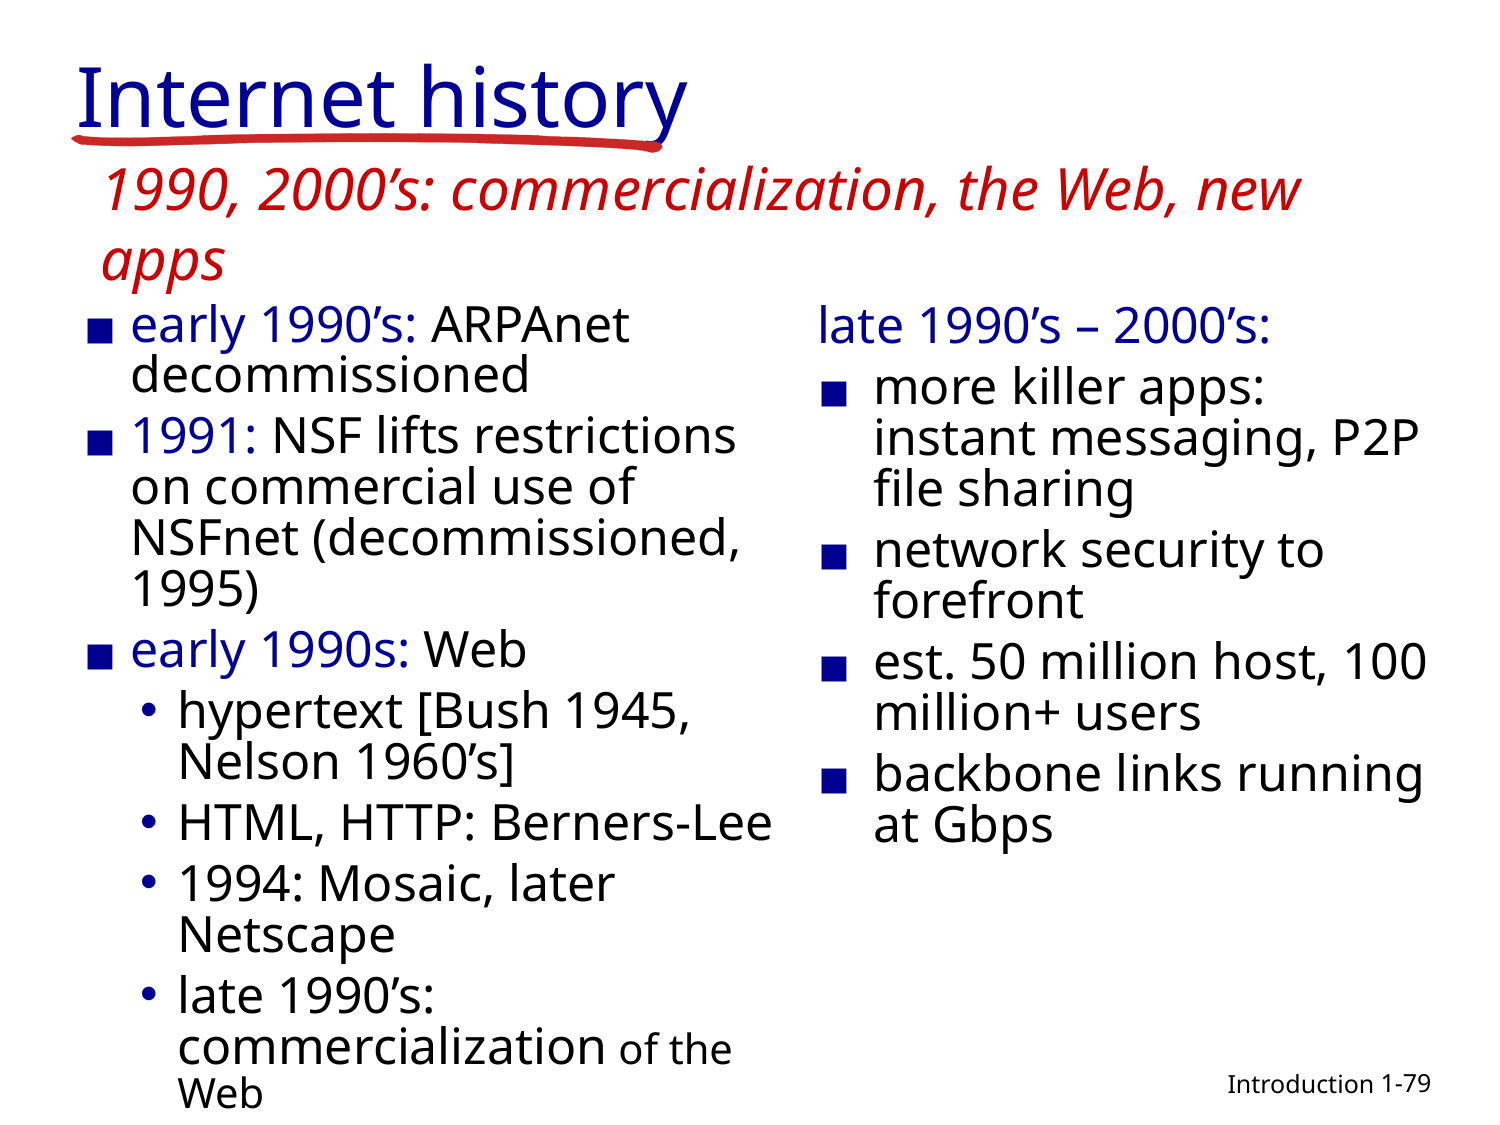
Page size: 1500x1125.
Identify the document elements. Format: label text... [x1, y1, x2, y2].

list late 1990’s – 2000’s: more killer apps: instant messaging, P2P file sharing network security to forefront est. 50 million host, 100 million+ users backbone links running at Gbps [802, 295, 1453, 1025]
text_box Introduction [914, 1060, 1390, 1108]
text_box 1990, 2000’s: commercialization, the Web, new apps [85, 168, 1393, 275]
text_box 1-‹#› [1365, 1060, 1477, 1106]
text_box Internet history [61, 41, 1337, 148]
picture [68, 128, 669, 158]
list early 1990’s: ARPAnet decommissioned 1991: NSF lifts restrictions on commercial use of NSFnet (decommissioned, 1995) early 1990s: Web hypertext [Bush 1945, Nelson 1960’s] HTML, HTTP: Berners-Lee 1994: Mosaic, later Netscape late 1990’s: commercialization of the Web [68, 293, 803, 1025]
